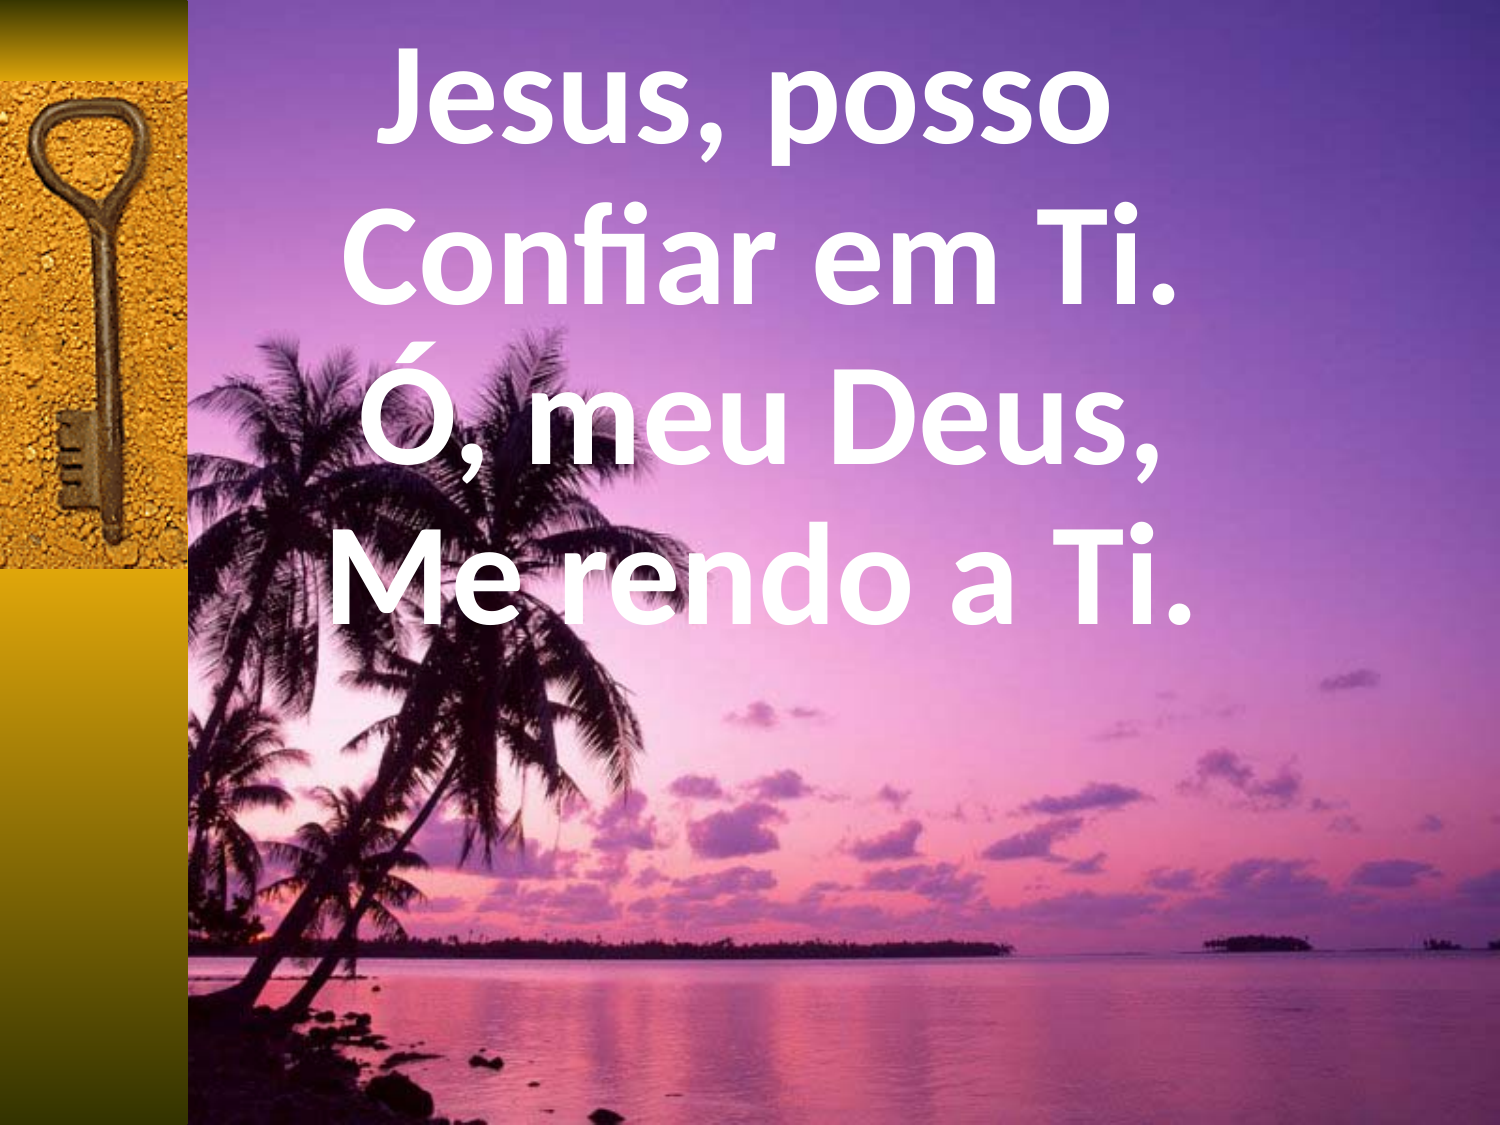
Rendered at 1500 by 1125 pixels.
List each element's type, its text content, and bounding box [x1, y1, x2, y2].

text_box Jesus, posso Confiar em Ti. Ó, meu Deus, Me rendo a Ti. [218, 66, 1306, 650]
picture [0, 0, 1500, 1125]
